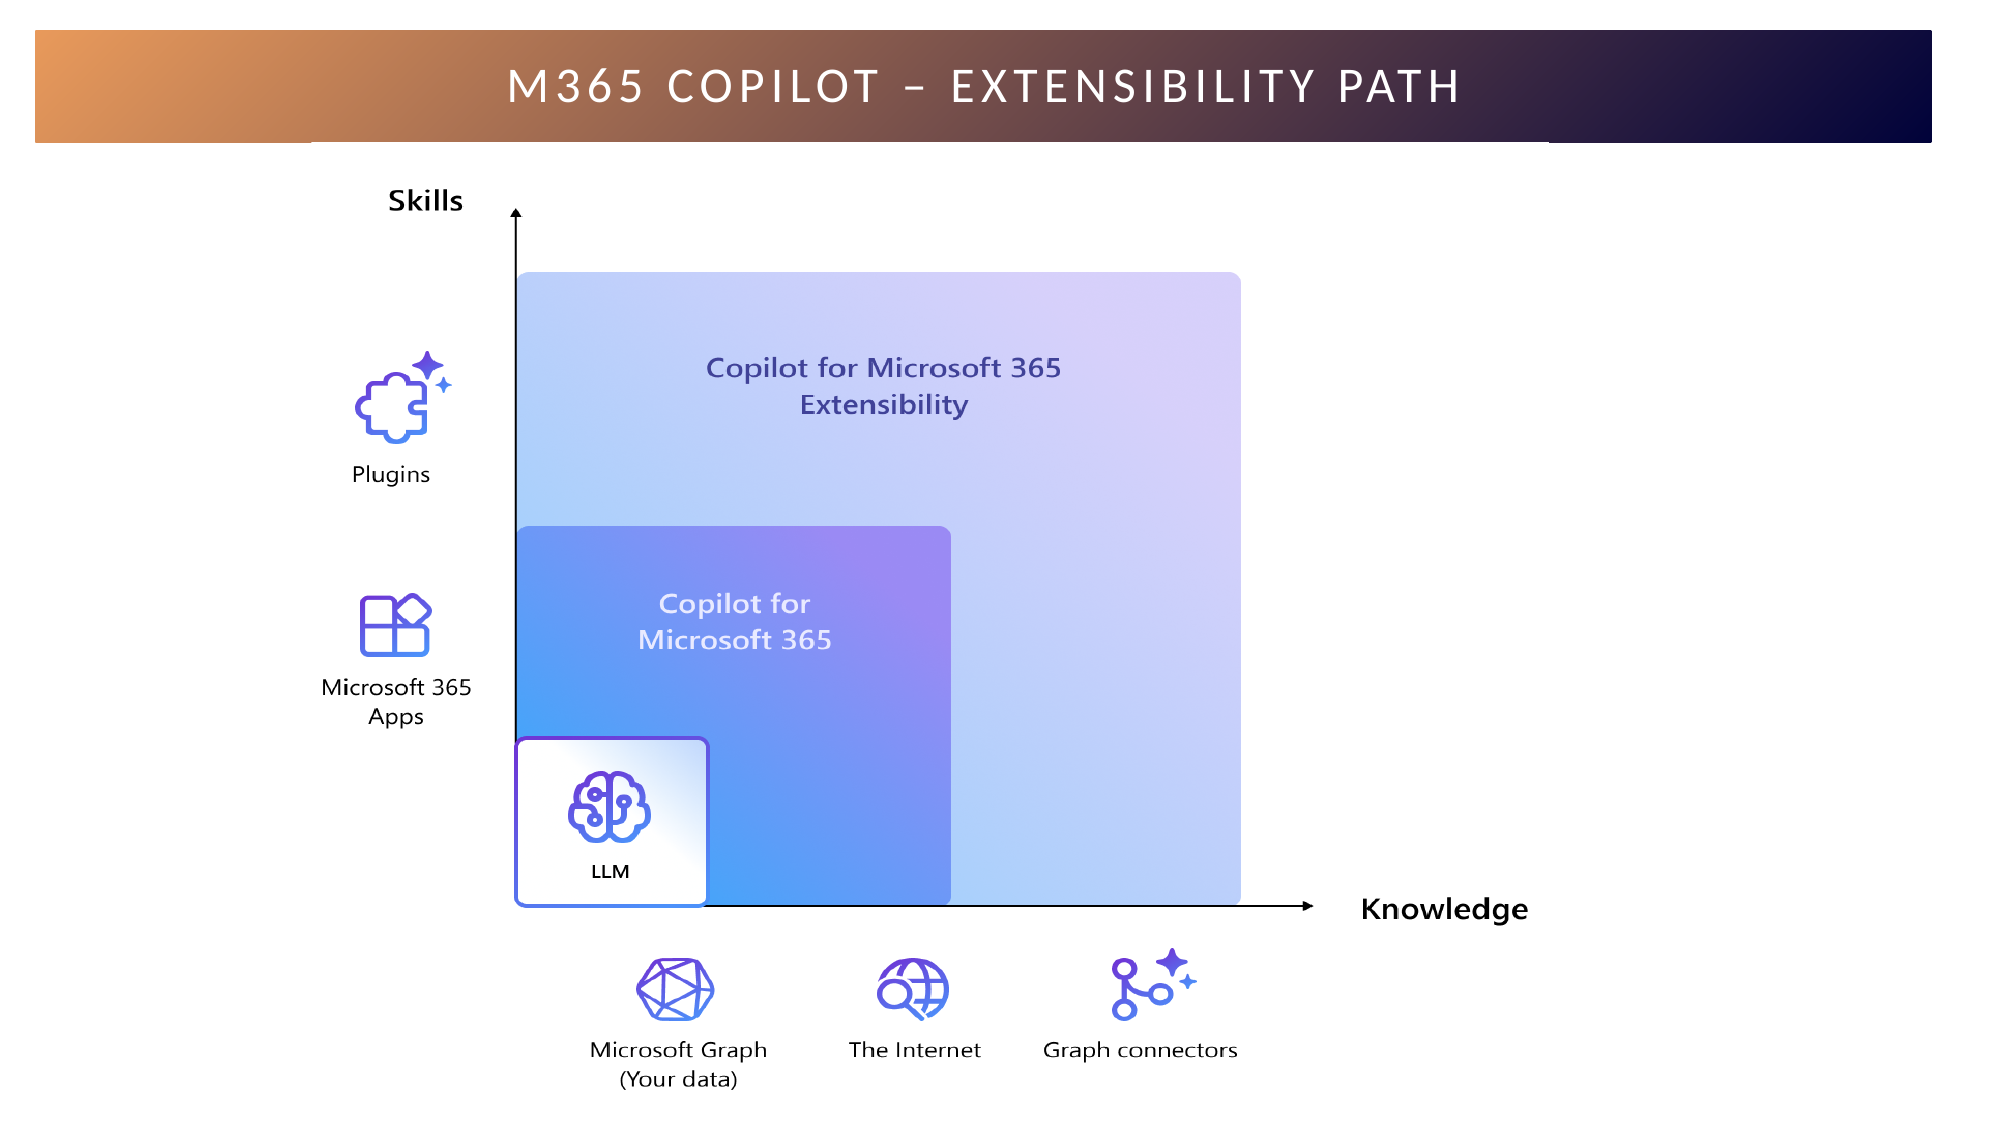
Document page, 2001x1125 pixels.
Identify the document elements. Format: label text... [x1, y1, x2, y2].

picture [310, 141, 1550, 1125]
subtitle M365 Copilot – Extensibility Path [35, 30, 1932, 143]
